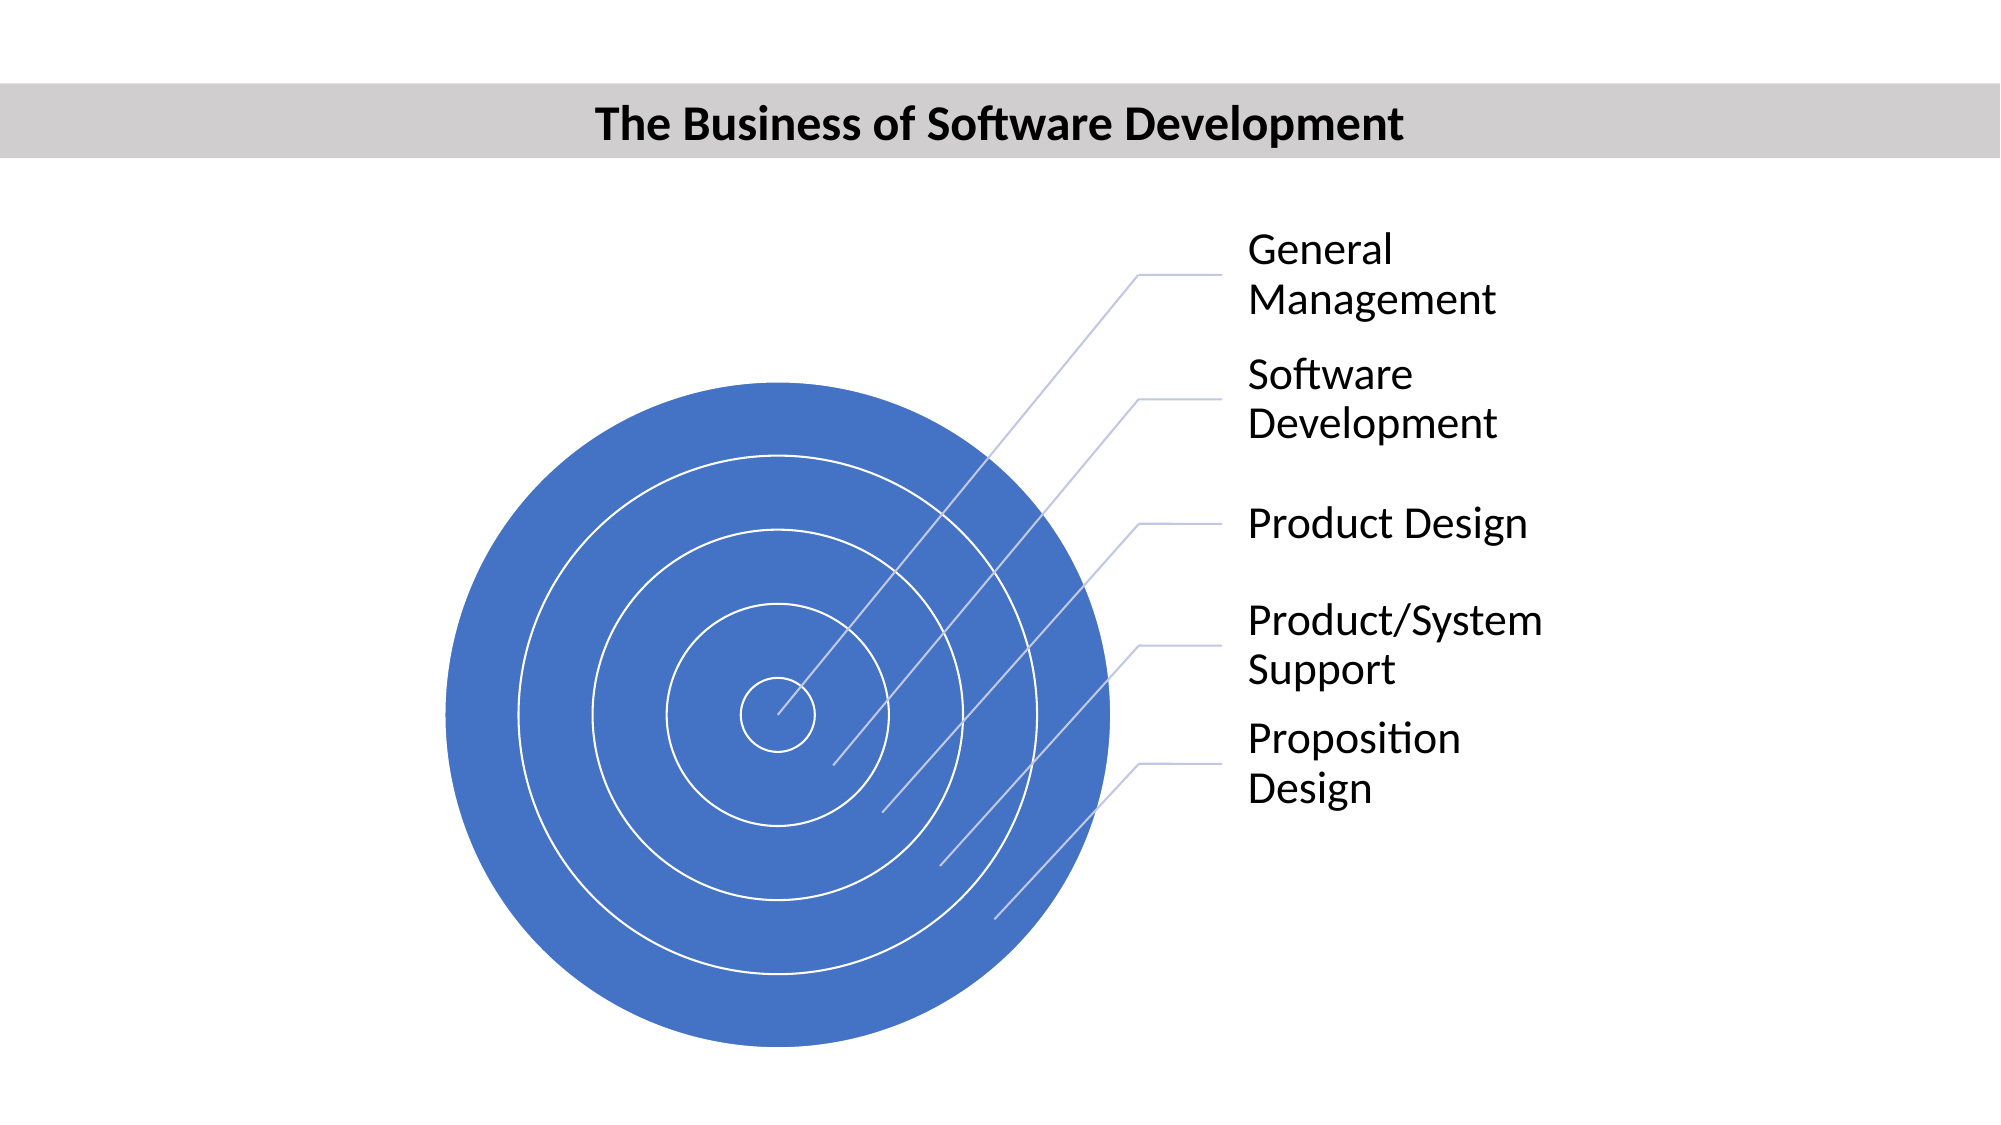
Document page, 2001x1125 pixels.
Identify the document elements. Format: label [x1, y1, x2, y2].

text_box [0, 83, 2000, 1077]
